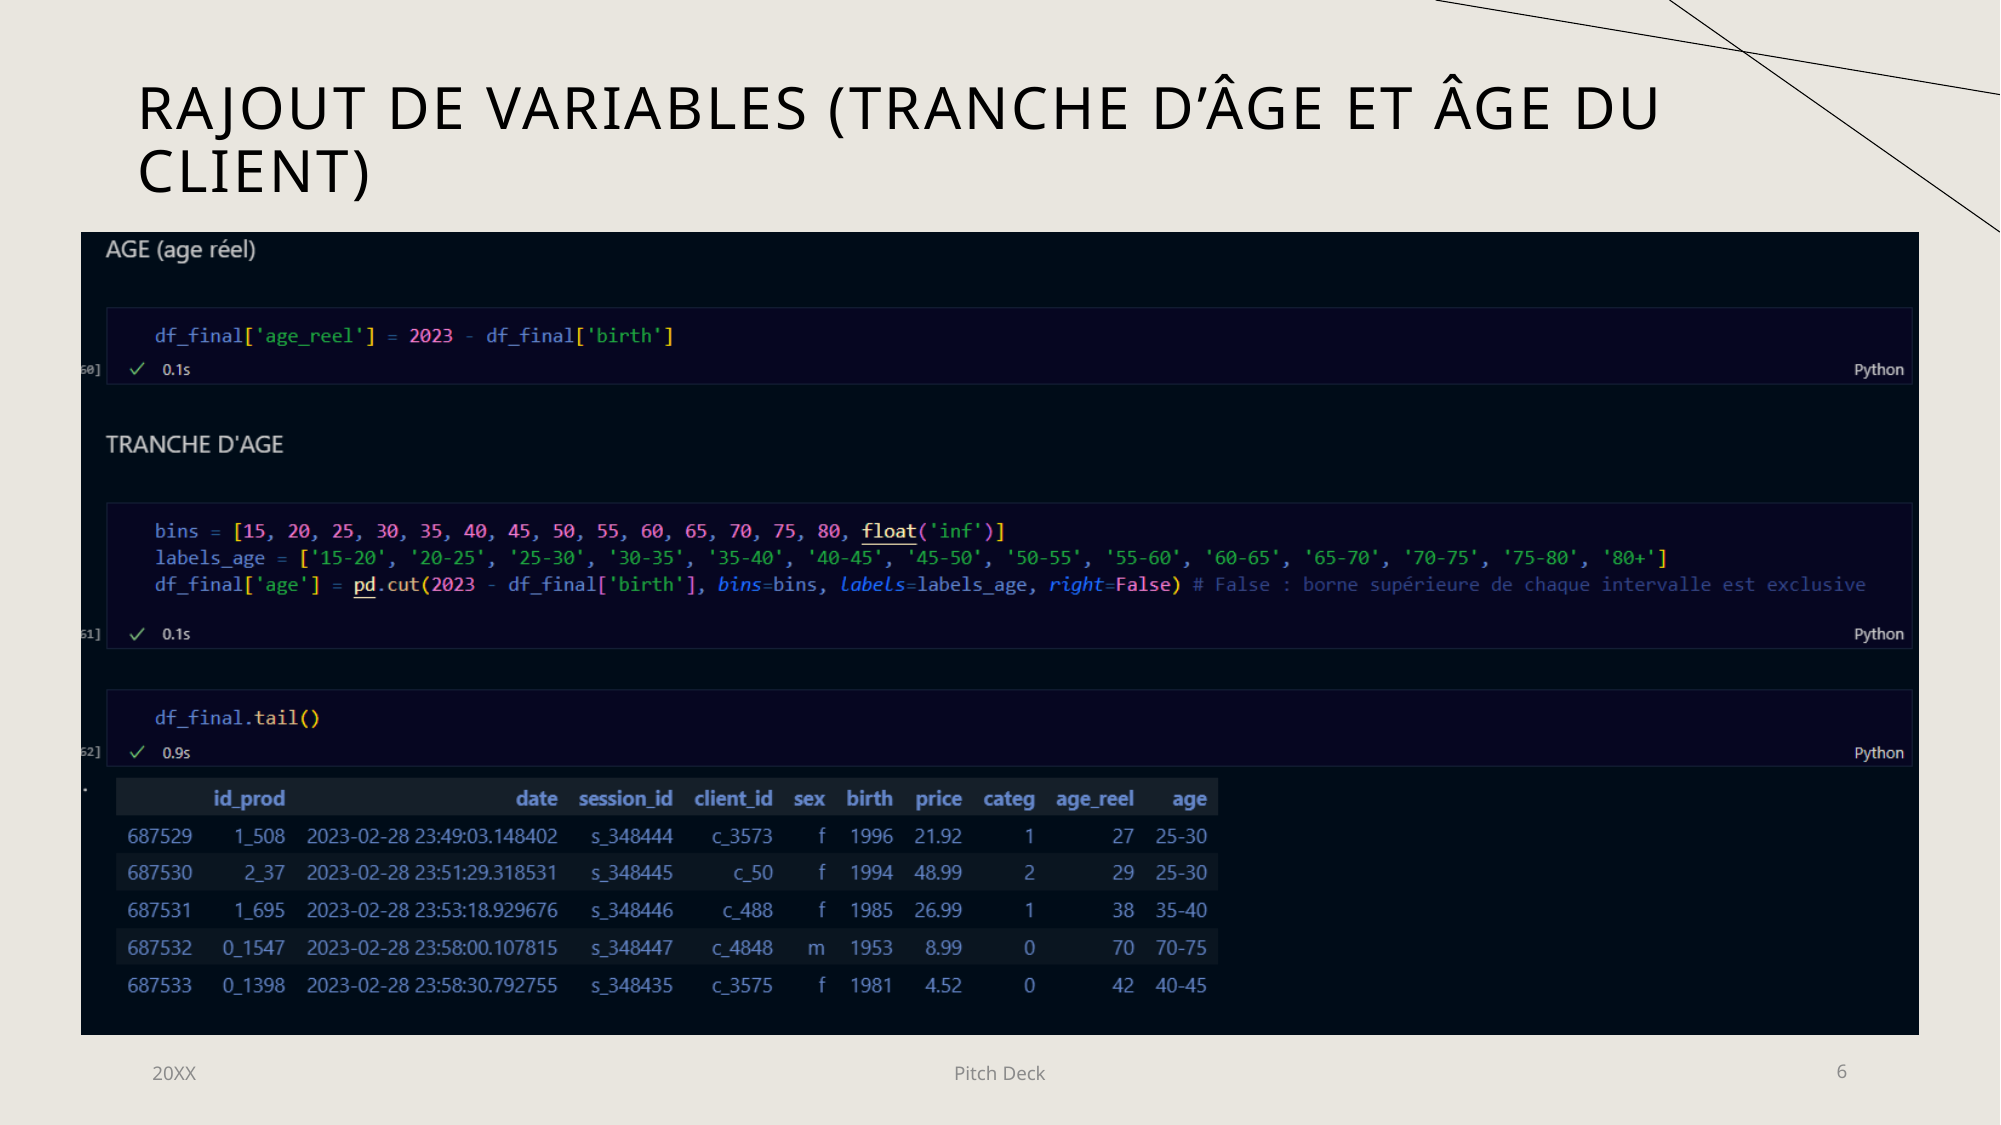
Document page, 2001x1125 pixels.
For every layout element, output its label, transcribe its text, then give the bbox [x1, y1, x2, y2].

title Rajout de variables (tranche d’âge et âge du client) [137, 33, 1669, 232]
slide_number 6 [1412, 1042, 1863, 1103]
picture [81, 232, 1919, 1035]
footer Pitch Deck [662, 1042, 1338, 1103]
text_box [1669, 95, 2000, 233]
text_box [1435, 0, 2000, 95]
slide_number 20XX [137, 1042, 588, 1103]
